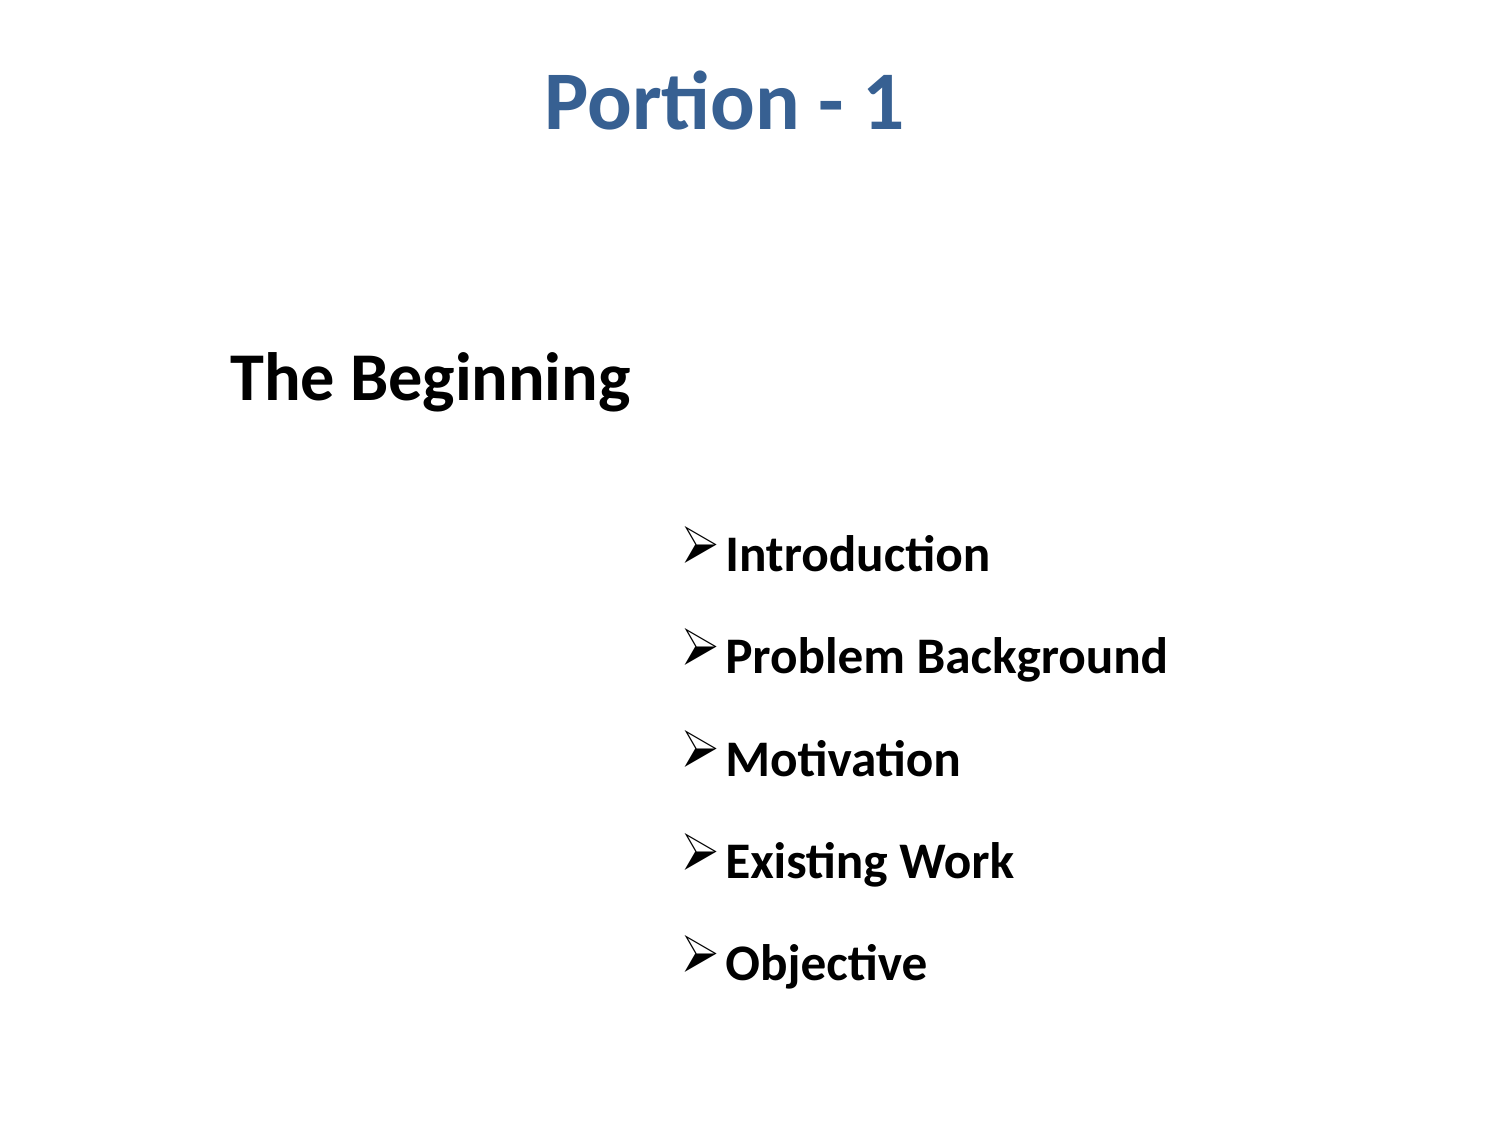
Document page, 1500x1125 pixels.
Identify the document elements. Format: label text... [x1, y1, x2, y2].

list The Beginning Introduction Problem Background Motivation Existing Work Objective [200, 324, 1378, 1000]
title Portion - 1 [50, 2, 1400, 191]
